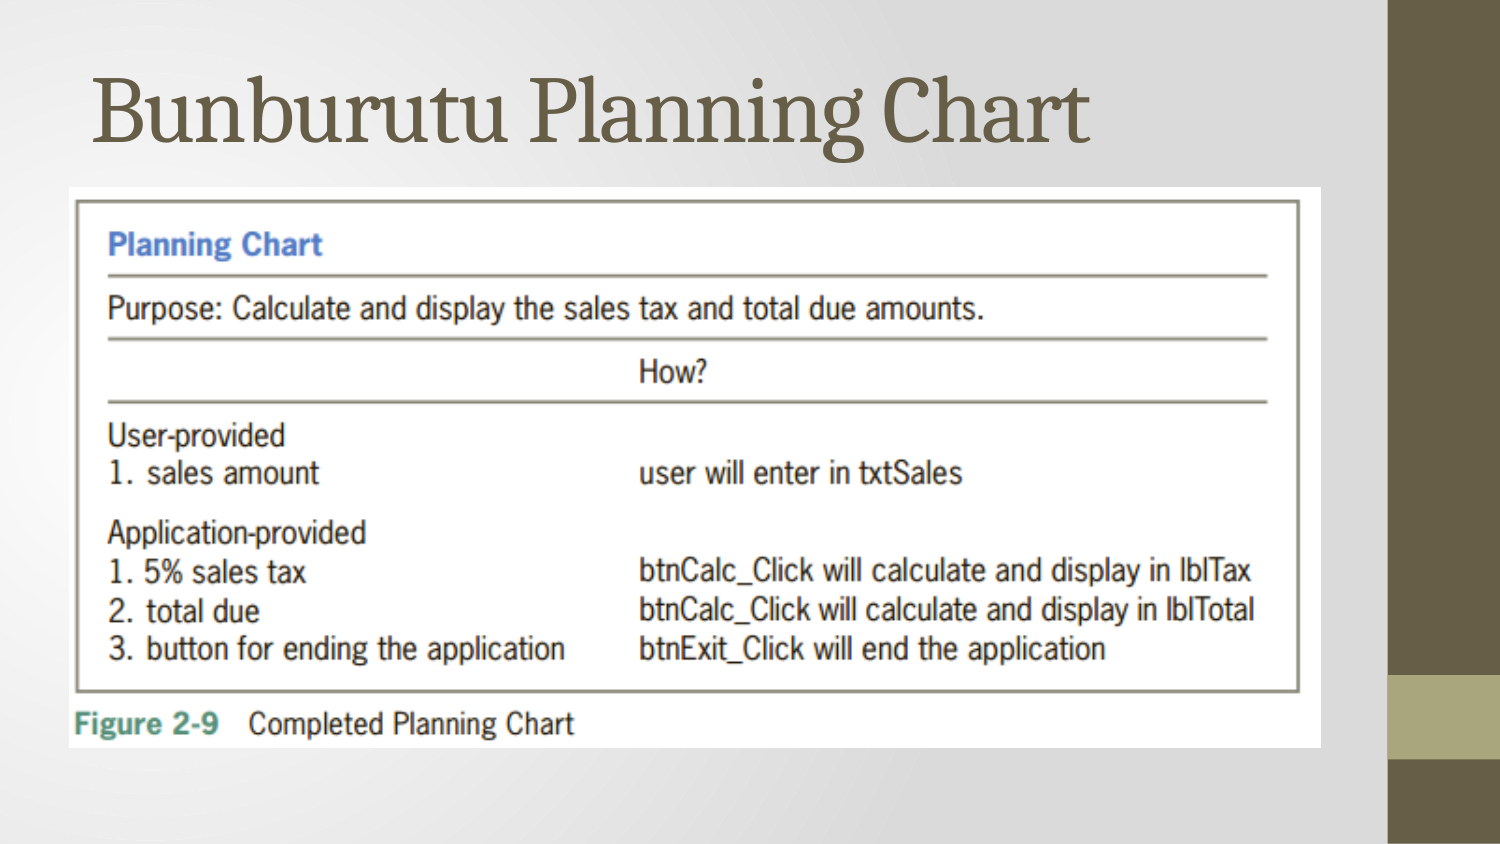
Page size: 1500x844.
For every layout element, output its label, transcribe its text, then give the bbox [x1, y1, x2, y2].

title Bunburutu Planning Chart [75, 33, 1325, 175]
picture [68, 186, 1322, 748]
